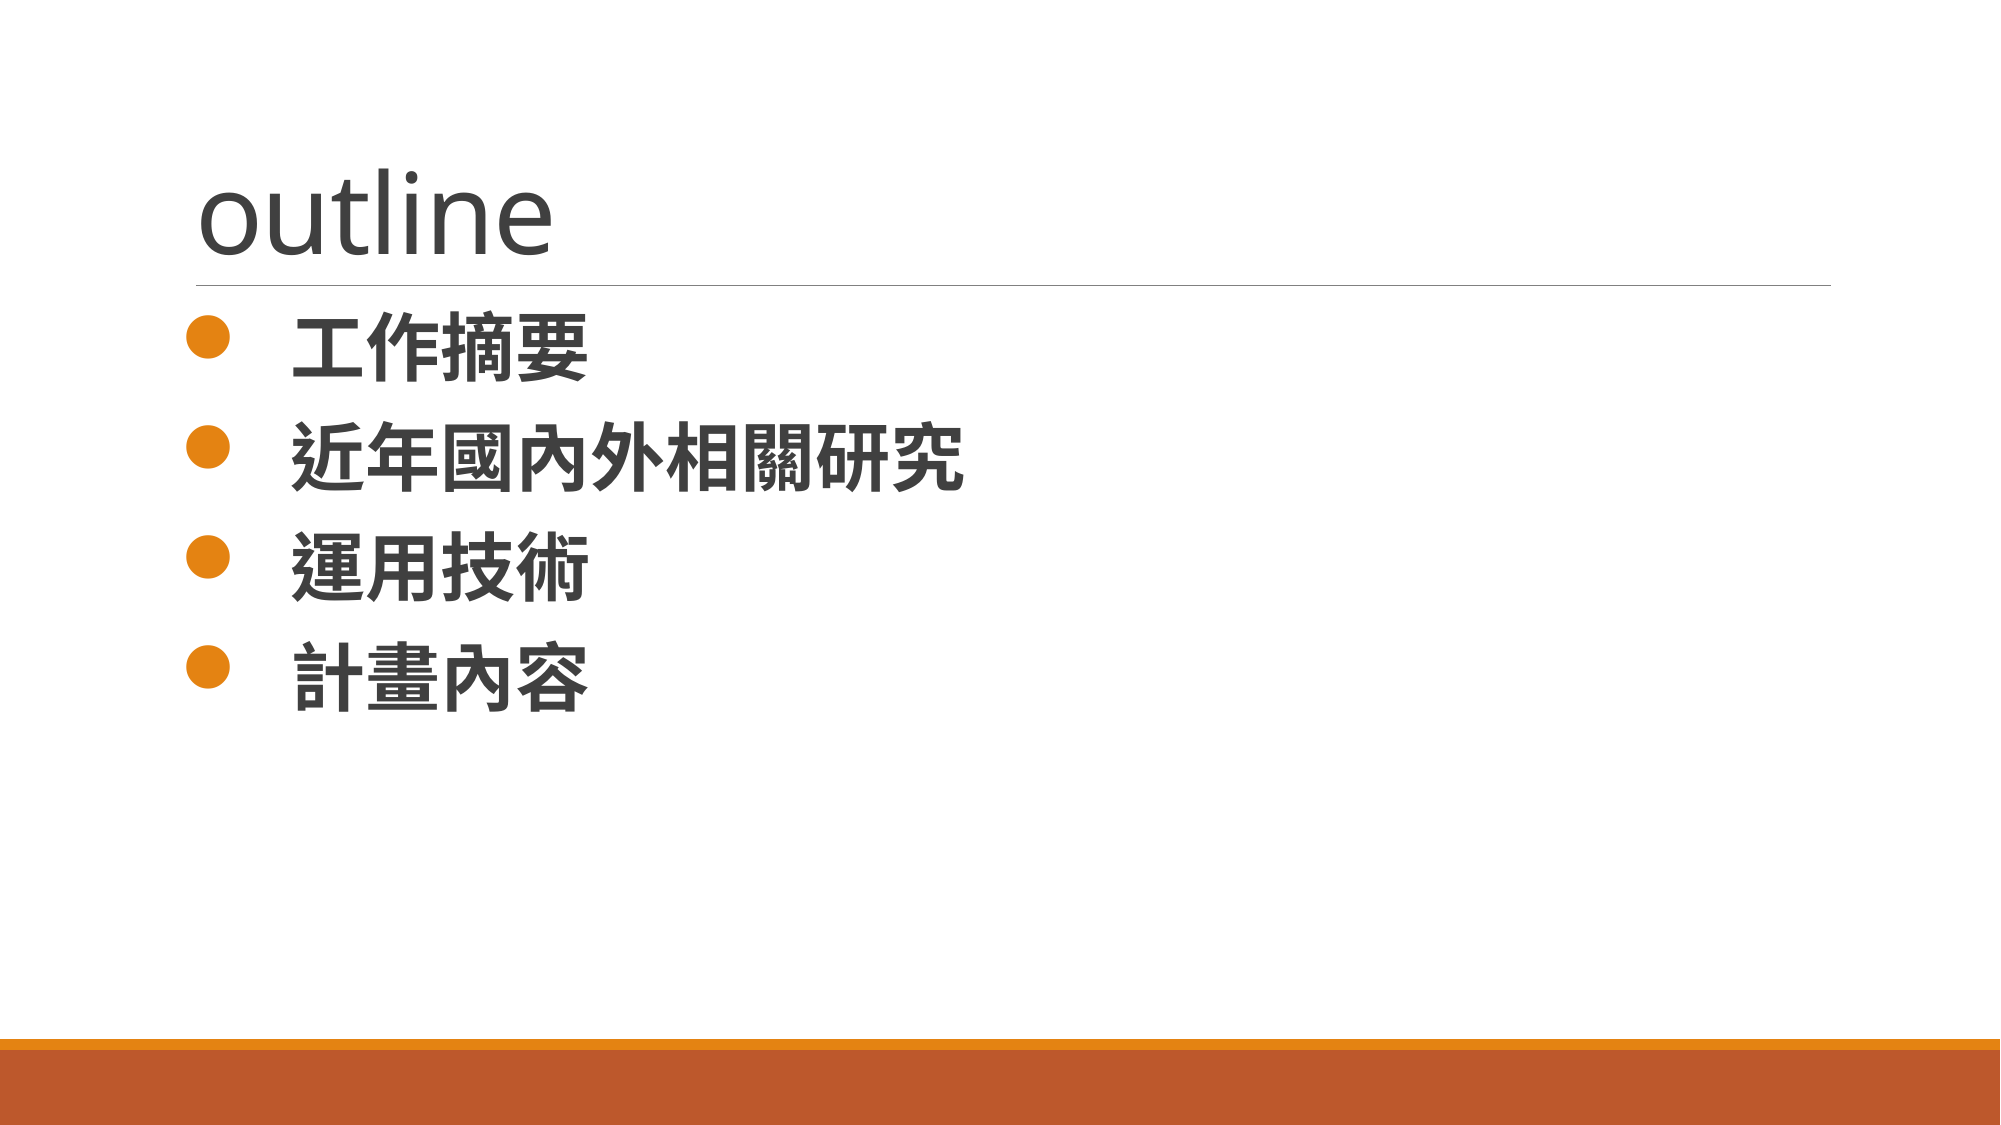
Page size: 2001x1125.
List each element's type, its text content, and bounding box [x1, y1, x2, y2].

title outline [180, 47, 1830, 285]
list 工作摘要 近年國內外相關研究 運用技術 計畫內容 [180, 302, 1830, 963]
